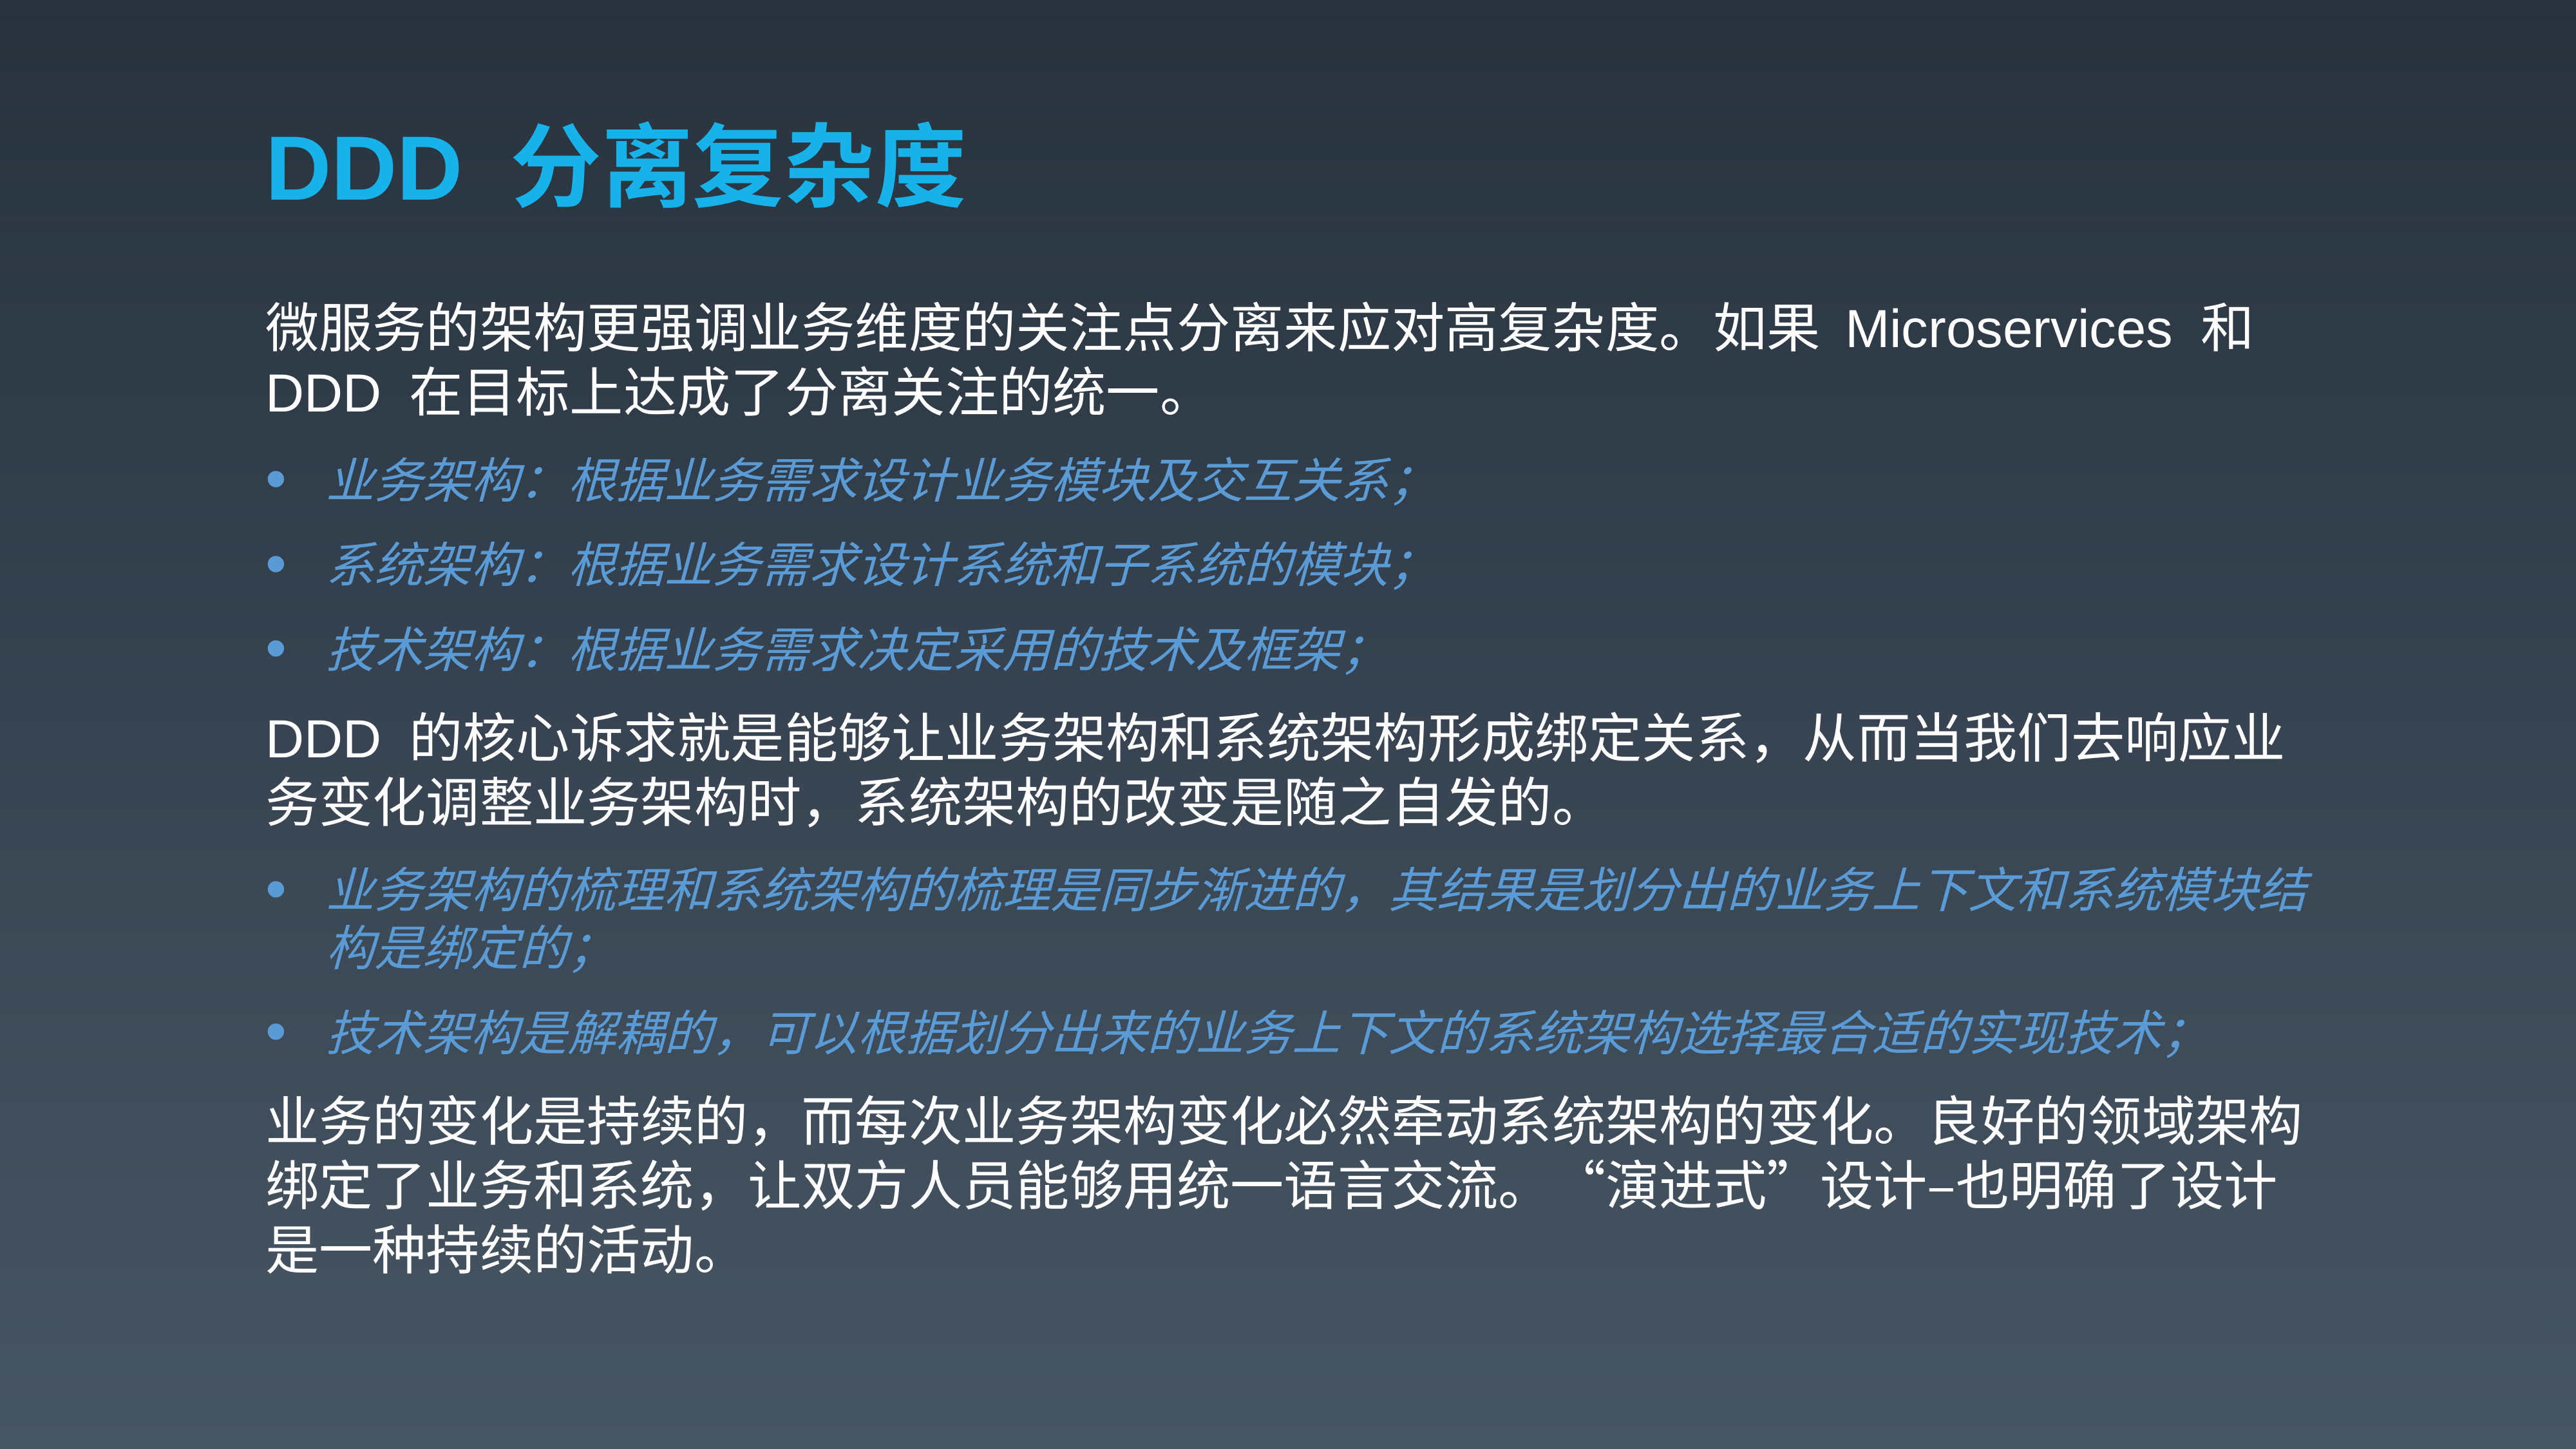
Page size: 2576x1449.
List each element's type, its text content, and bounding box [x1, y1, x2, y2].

title DDD 分离复杂度 [260, 103, 2316, 243]
list 微服务的架构更强调业务维度的关注点分离来应对高复杂度。如果 Microservices 和DDD 在目标上达成了分离关注的统一。 业务架构：根据业务需求设计业务模块及交互关系； 系统架构：根据业务需求设计系统和子系统的模块； 技术架构：根据业务需求决定采用的技术及框架； DDD 的核心诉求就是能够让业务架构和系统架构形成绑定关系，从而当我们去响应业务变化调整业务架构时，系统架构的改变是随之自发的。 业务架构的梳理和系统架构的梳理是同步渐进的，其结果是划分出的业务上下文和系统模块结构是绑定的； 技术架构是解耦的，可以根据划分出来的业务上下文的系统架构选择最合适的实现技术； 业务的变化是持续的，而每次业务架构变化必然牵动系统架构的变化。良好的领域架构绑定了业务和系统，让双方人员能够用统一语言交流。“演进式”设计–也明确了设计是一种持续的活动。 [260, 288, 2316, 1346]
picture [0, 0, 2576, 1449]
